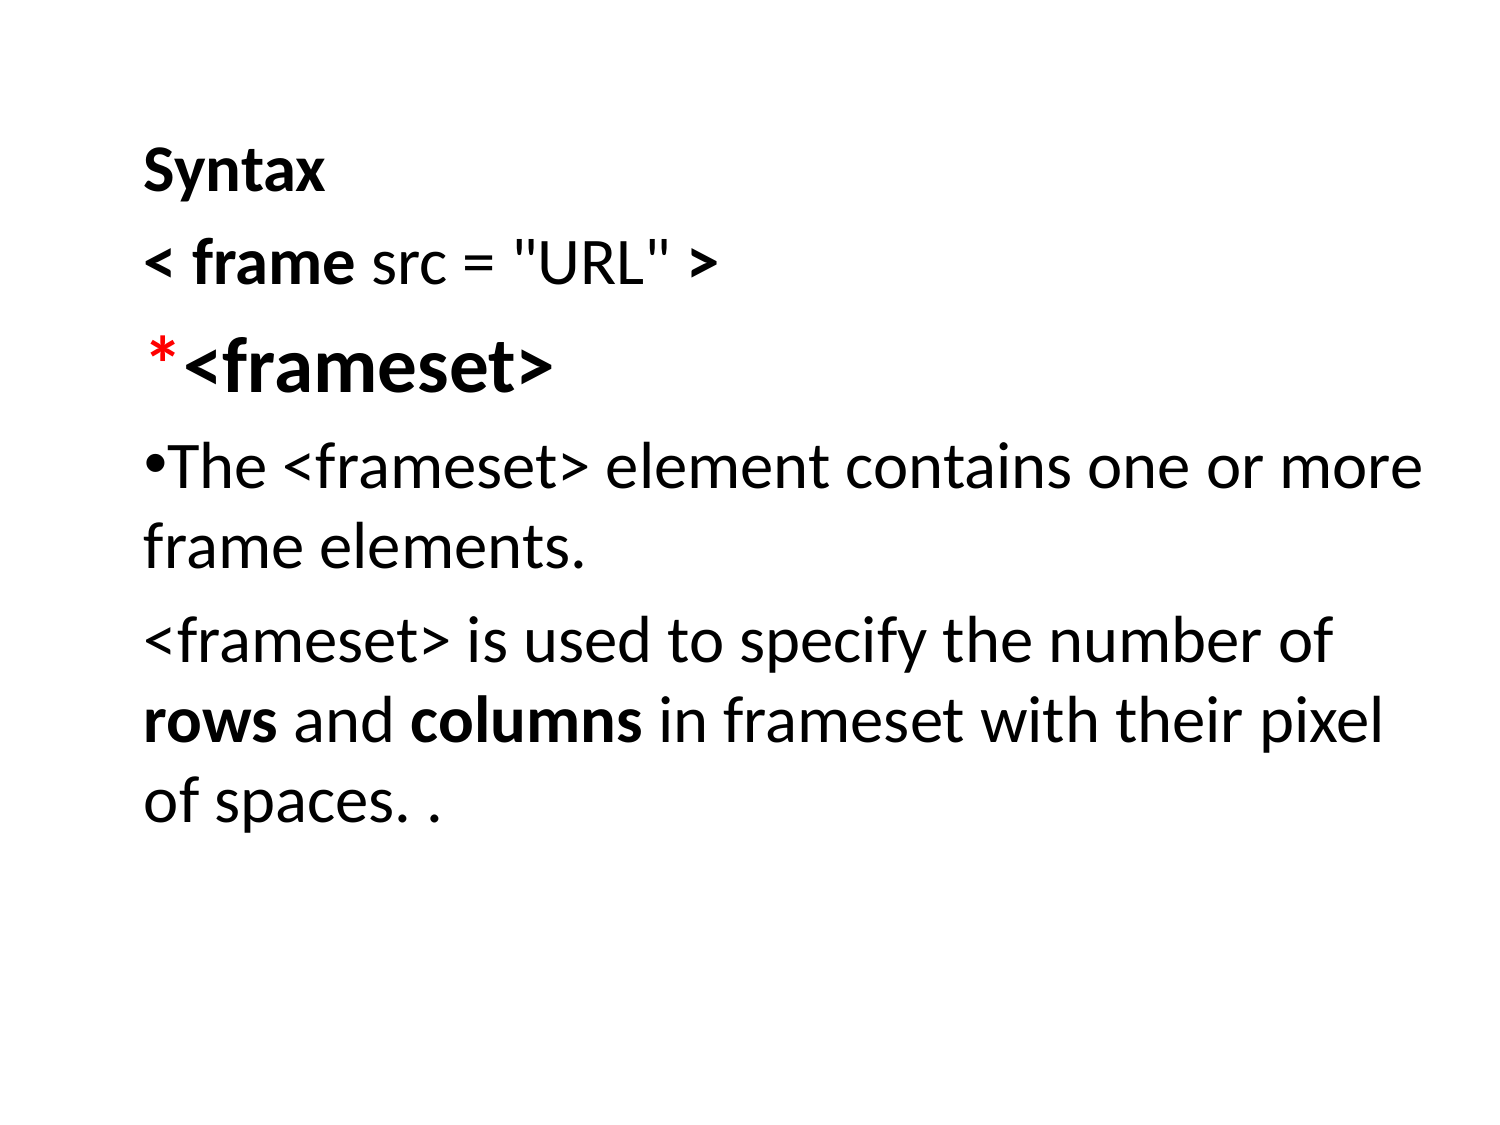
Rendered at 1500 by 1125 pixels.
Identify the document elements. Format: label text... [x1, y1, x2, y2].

subtitle Syntax < frame src = "URL" > *<frameset> The <frameset> element contains one or more frame elements. <frameset> is used to specify the number of rows and columns in frameset with their pixel of spaces. . [128, 117, 1442, 1067]
